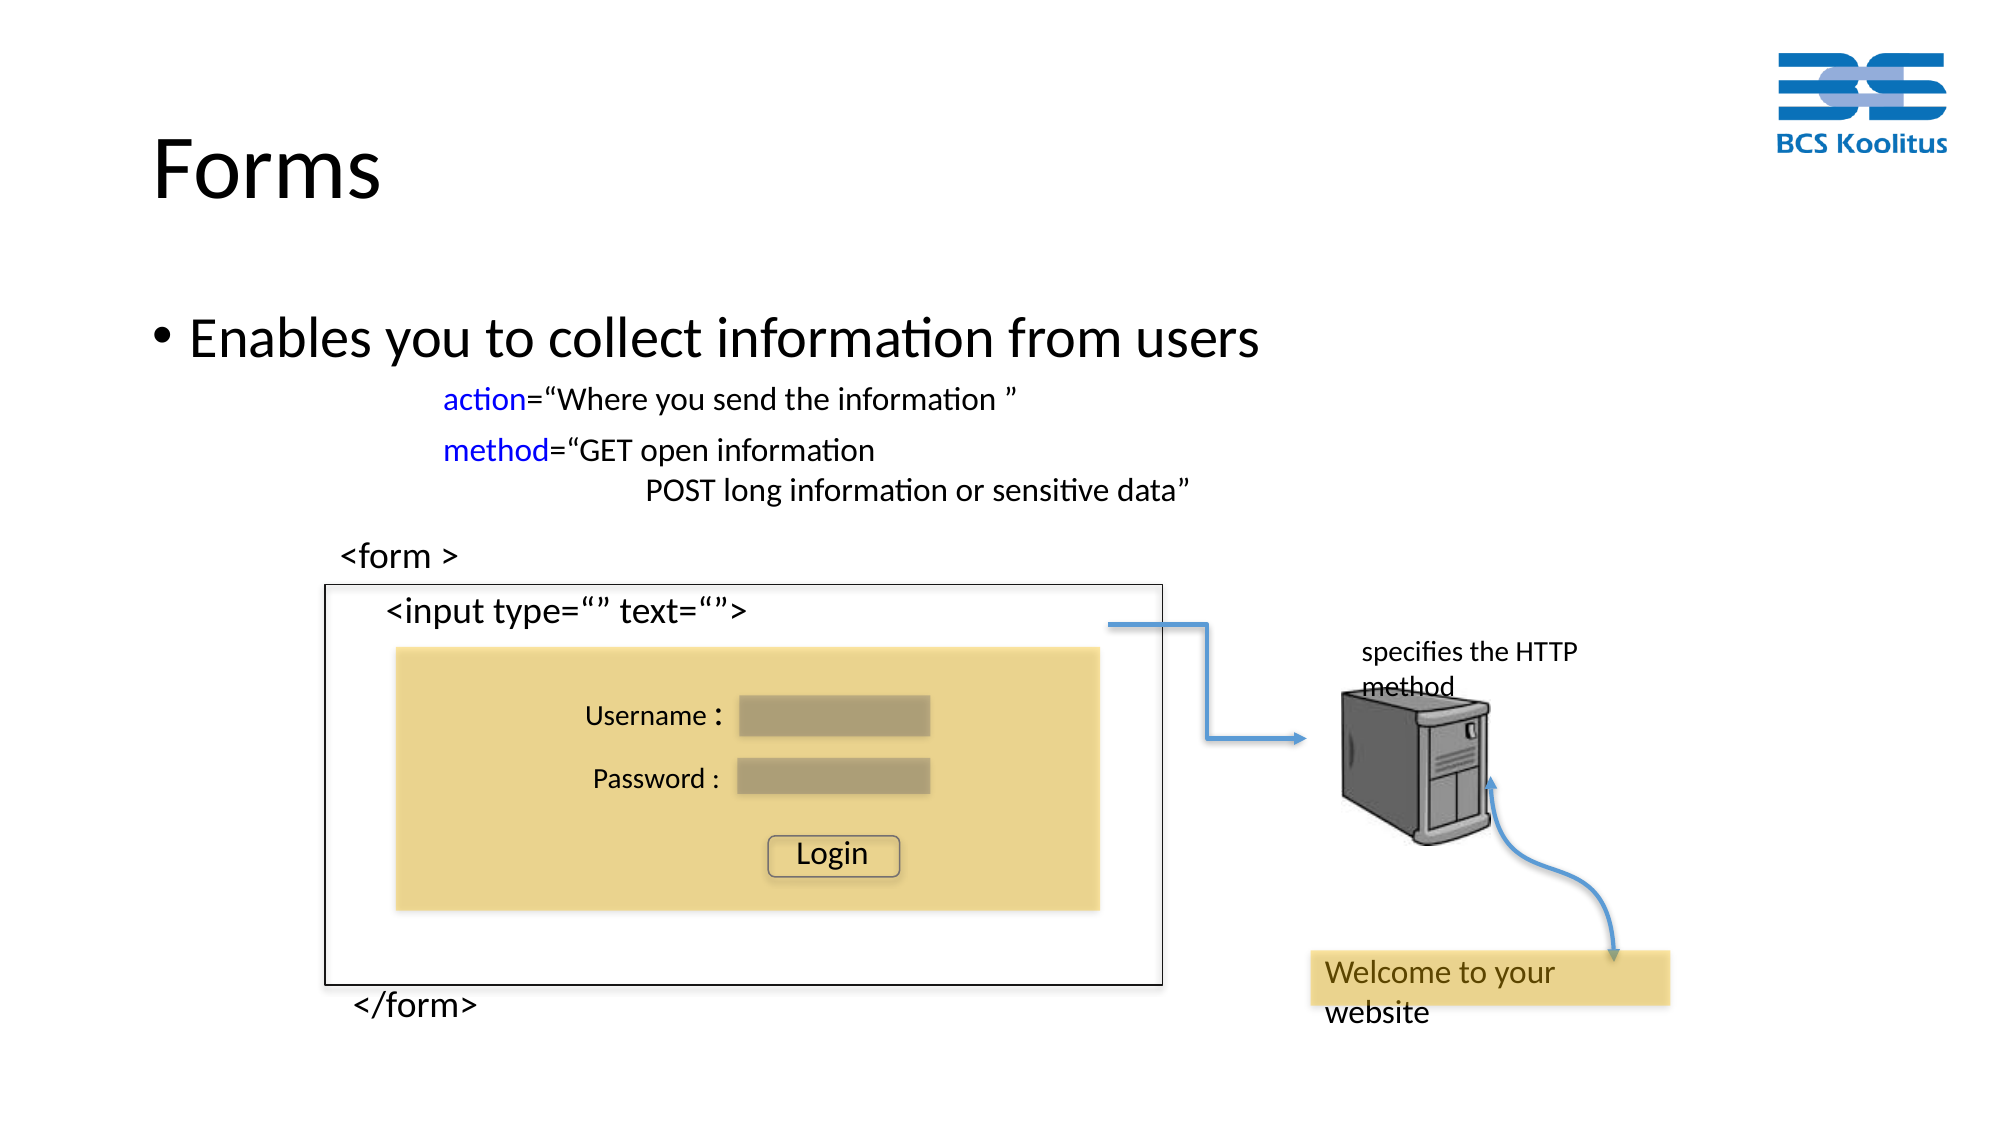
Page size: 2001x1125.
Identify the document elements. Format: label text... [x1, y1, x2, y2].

text_box Forms [137, 59, 1863, 277]
text_box [324, 584, 1163, 985]
text_box specifies the HTTP method [1346, 624, 1693, 674]
text_box </form> [188, 972, 938, 1033]
text_box <input type=“” text=“”> [221, 579, 971, 639]
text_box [1459, 806, 1646, 931]
picture [1341, 687, 1491, 846]
text_box <form > [324, 523, 550, 579]
text_box method=“GET open information POST long information or sensitive data” [428, 420, 1688, 516]
text_box action=“Where you send the information ” [428, 369, 1179, 420]
text_box Enables you to collect information from users [137, 299, 1863, 1013]
text_box [768, 835, 900, 877]
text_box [1107, 624, 1307, 739]
text_box Welcome to your website [1310, 943, 1684, 998]
text_box [1310, 950, 1671, 1006]
picture [1777, 52, 1948, 153]
